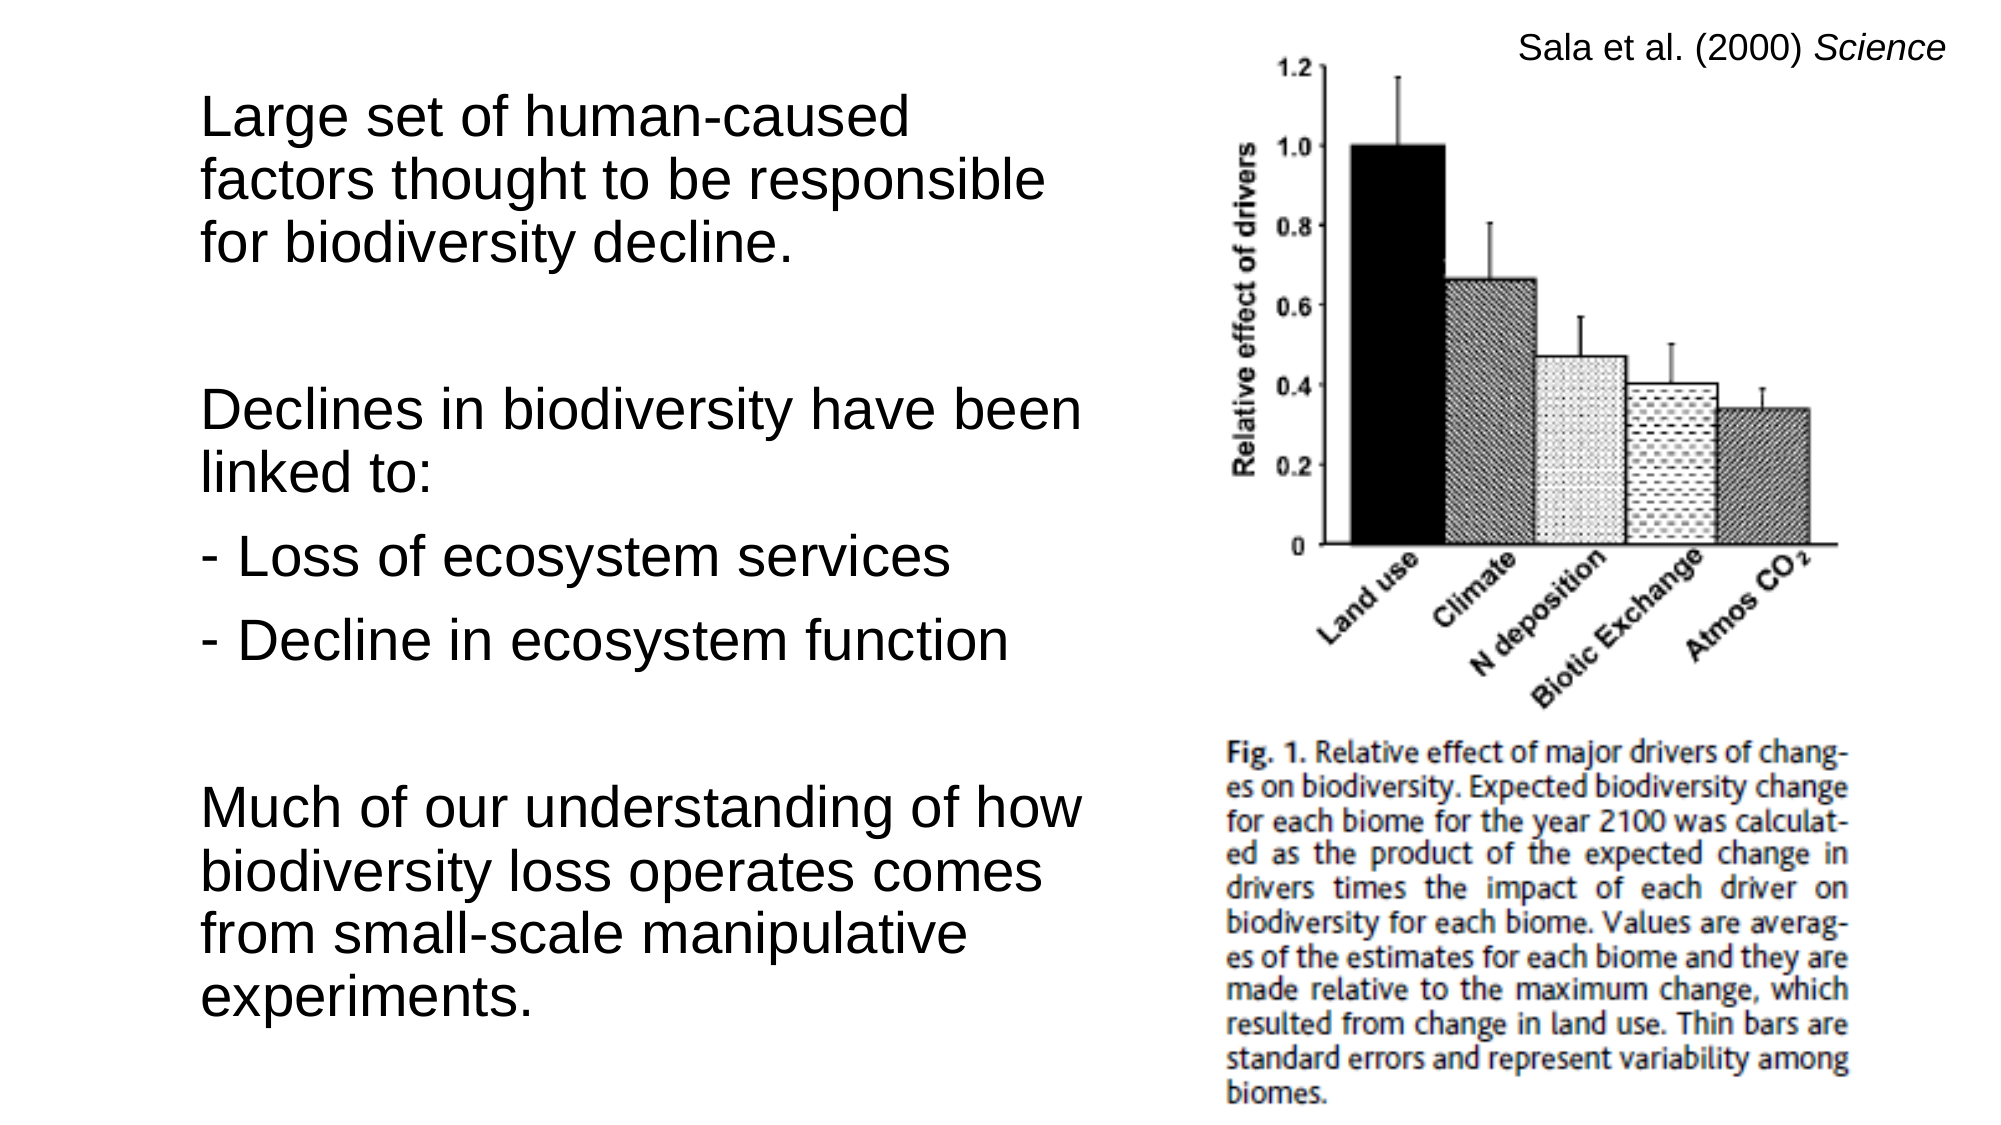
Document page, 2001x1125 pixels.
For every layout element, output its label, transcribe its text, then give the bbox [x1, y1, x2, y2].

list Large set of human-caused factors thought to be responsible for biodiversity decline. Declines in biodiversity have been linked to: Loss of ecosystem services Decline in ecosystem function Much of our understanding of how biodiversity loss operates comes from small-scale manipulative experiments. [185, 78, 1110, 1059]
picture [1193, 15, 1884, 1122]
text_box Sala et al. (2000) Science [1884, 15, 1962, 76]
